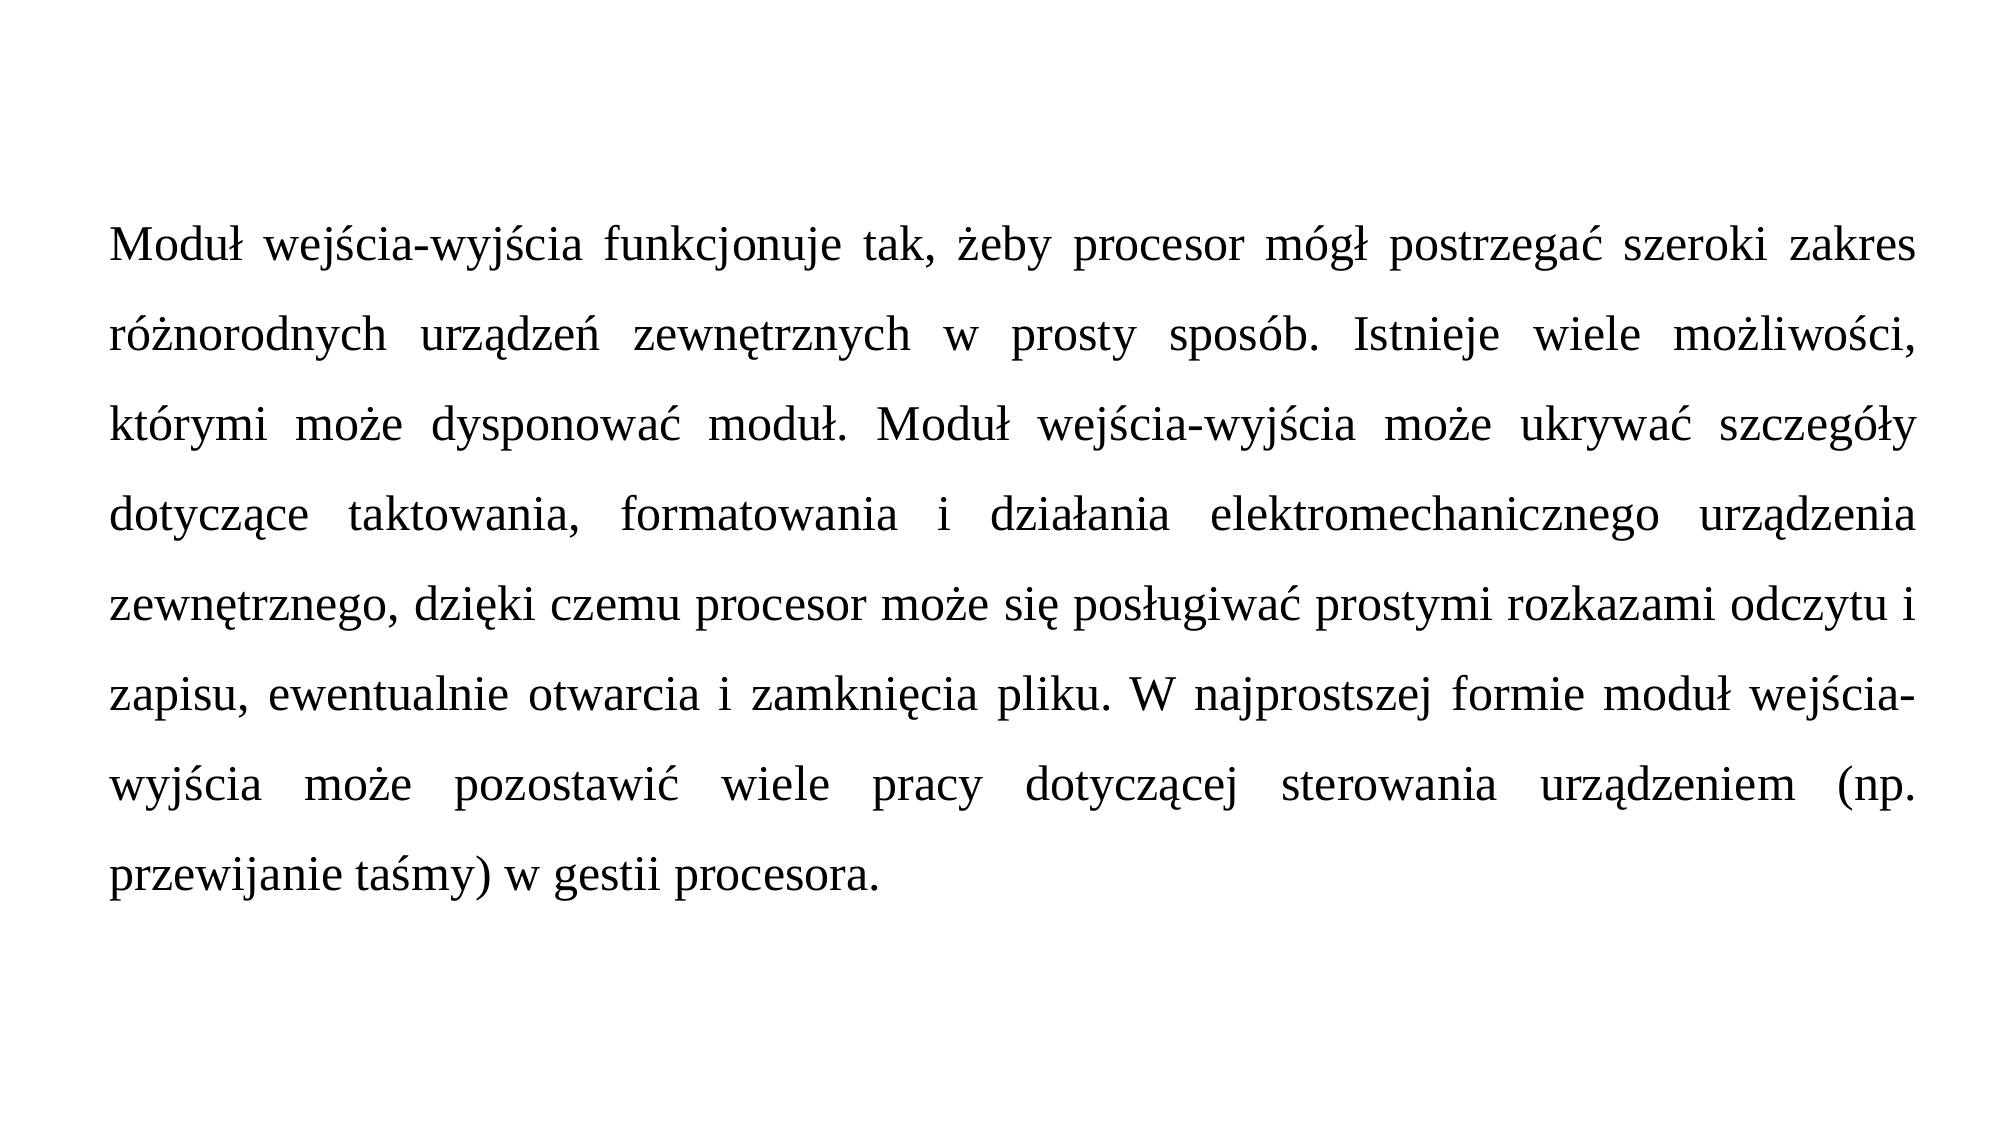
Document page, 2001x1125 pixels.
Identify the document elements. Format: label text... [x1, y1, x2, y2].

text_box Moduł wejścia-wyjścia funkcjonuje tak, żeby procesor mógł postrzegać szeroki zakres różnorodnych urządzeń zewnętrznych w prosty sposób. Istnieje wiele możliwości, którymi może dysponować moduł. Moduł wejścia-wyjścia może ukrywać szczegóły dotyczące taktowania, formatowania i działania elektromechanicznego urządzenia zewnętrznego, dzięki czemu procesor może się posługiwać prostymi rozkazami odczytu i zapisu, ewentualnie otwarcia i zamknięcia pliku. W najprostszej formie moduł wejścia-wyjścia może pozostawić wiele pracy dotyczącej sterowania urządzeniem (np. przewijanie taśmy) w gestii procesora. [95, 173, 1933, 908]
